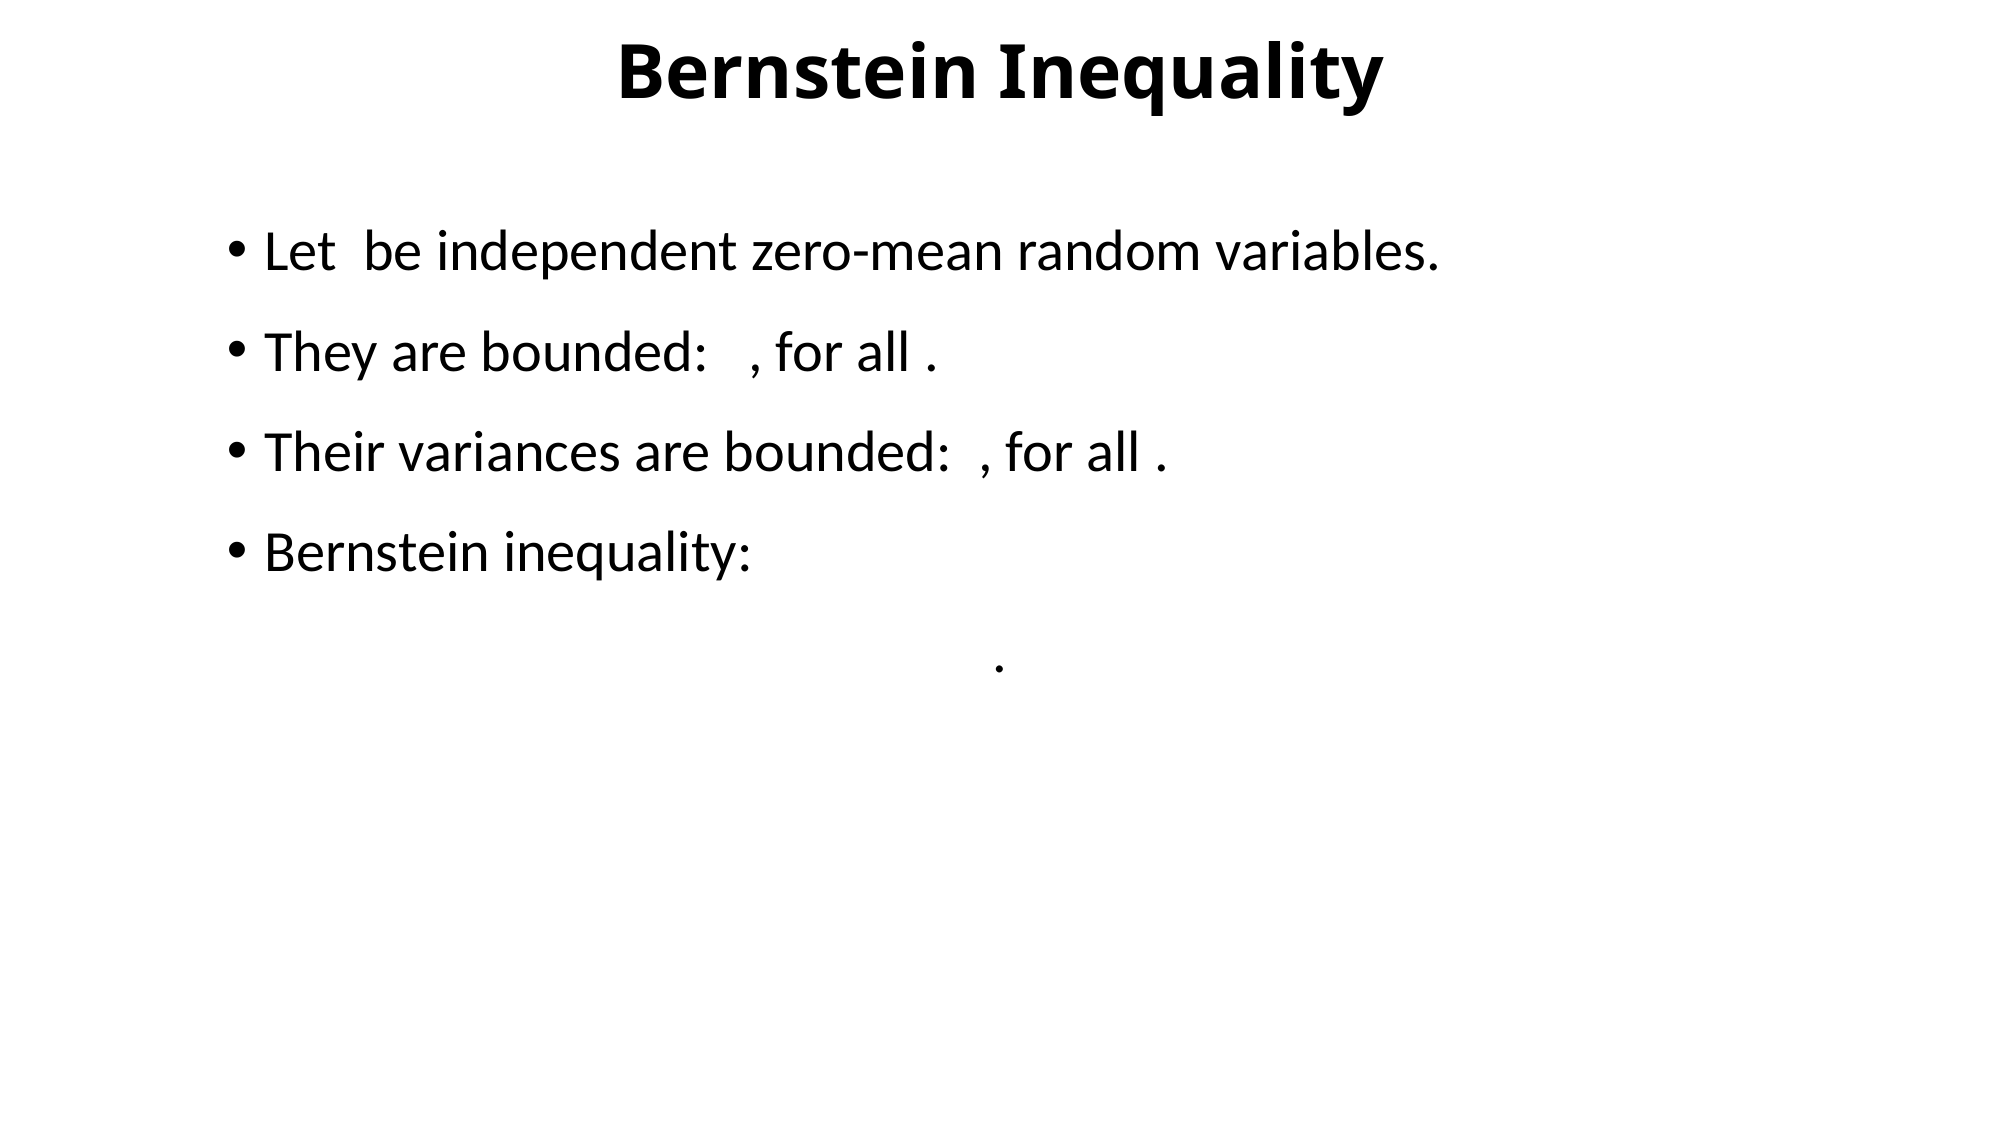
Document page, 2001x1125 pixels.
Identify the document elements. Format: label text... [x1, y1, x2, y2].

text_box Bernstein Inequality [0, 1, 2000, 147]
